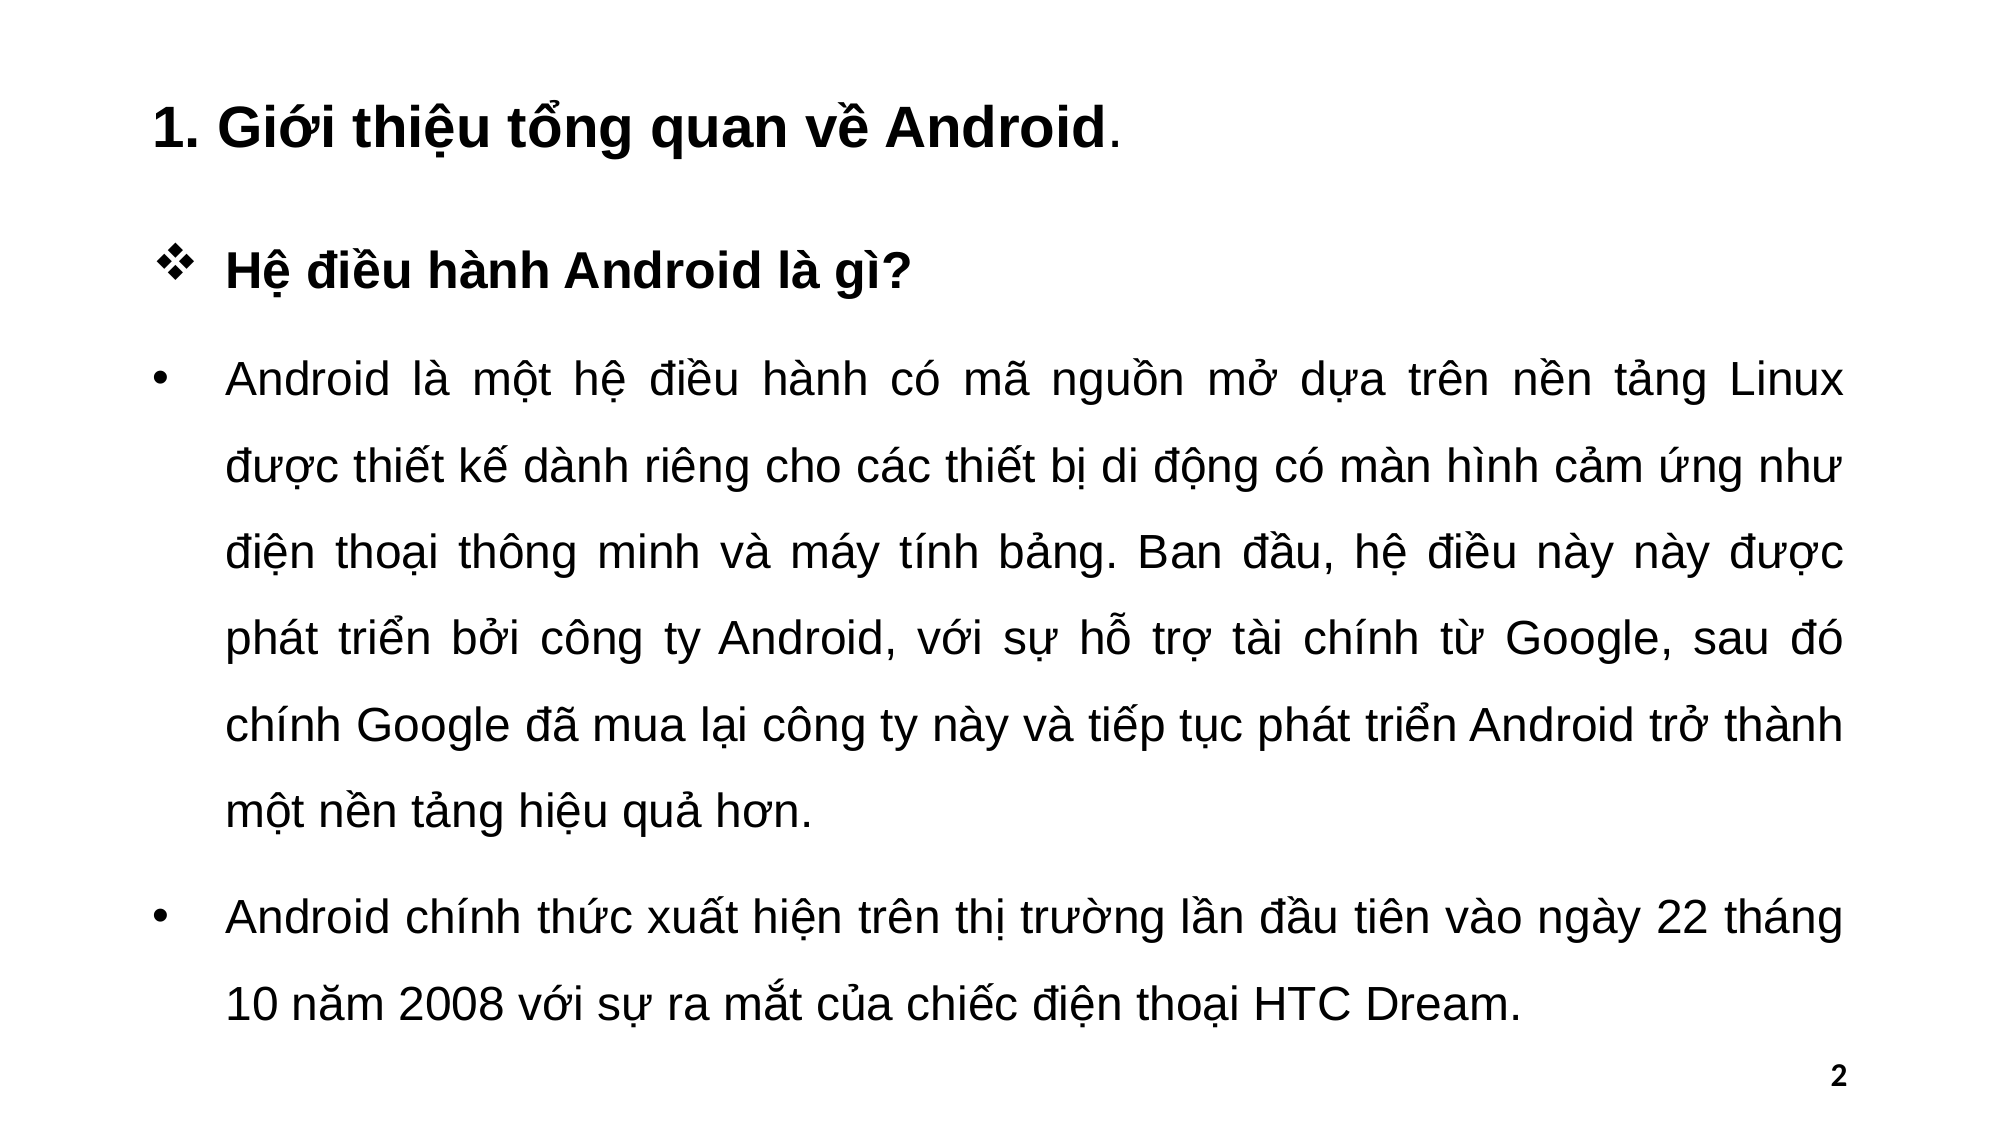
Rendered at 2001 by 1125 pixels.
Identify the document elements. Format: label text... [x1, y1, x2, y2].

list Hệ điều hành Android là gì? Android là một hệ điều hành có mã nguồn mở dựa trên nền tảng Linux được thiết kế dành riêng cho các thiết bị di động có màn hình cảm ứng như điện thoại thông minh và máy tính bảng. Ban đầu, hệ điều này này được phát triển bởi công ty Android, với sự hỗ trợ tài chính từ Google, sau đó chính Google đã mua lại công ty này và tiếp tục phát triển Android trở thành một nền tảng hiệu quả hơn. Android chính thức xuất hiện trên thị trường lần đầu tiên vào ngày 22 tháng 10 năm 2008 với sự ra mắt của chiếc điện thoại HTC Dream. [137, 197, 1863, 1043]
slide_number 2 [1412, 1043, 1863, 1103]
title 1. Giới thiệu tổng quan về Android. [137, 59, 1863, 197]
